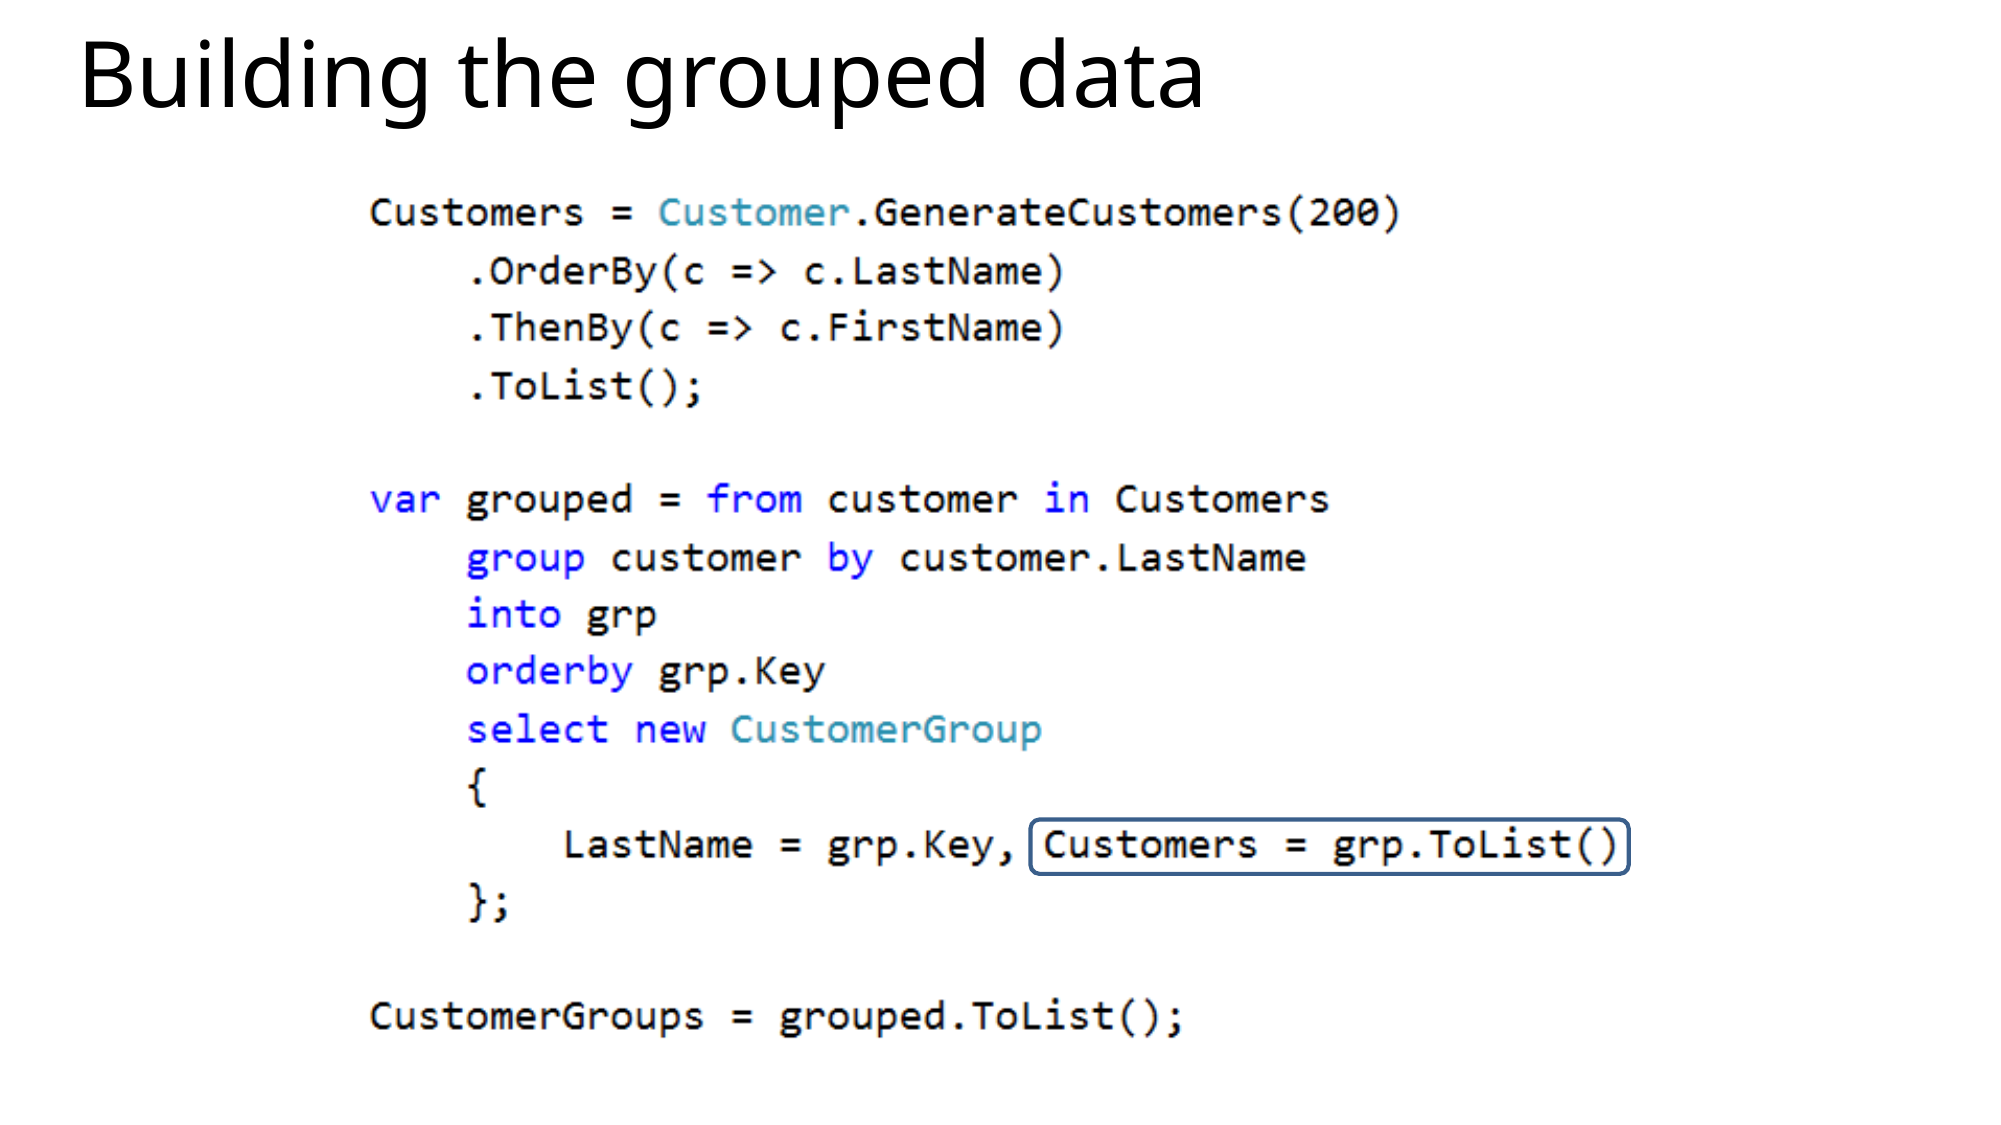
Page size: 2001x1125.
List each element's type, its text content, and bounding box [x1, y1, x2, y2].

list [347, 178, 1667, 1057]
title Building the grouped data [62, 29, 1953, 205]
